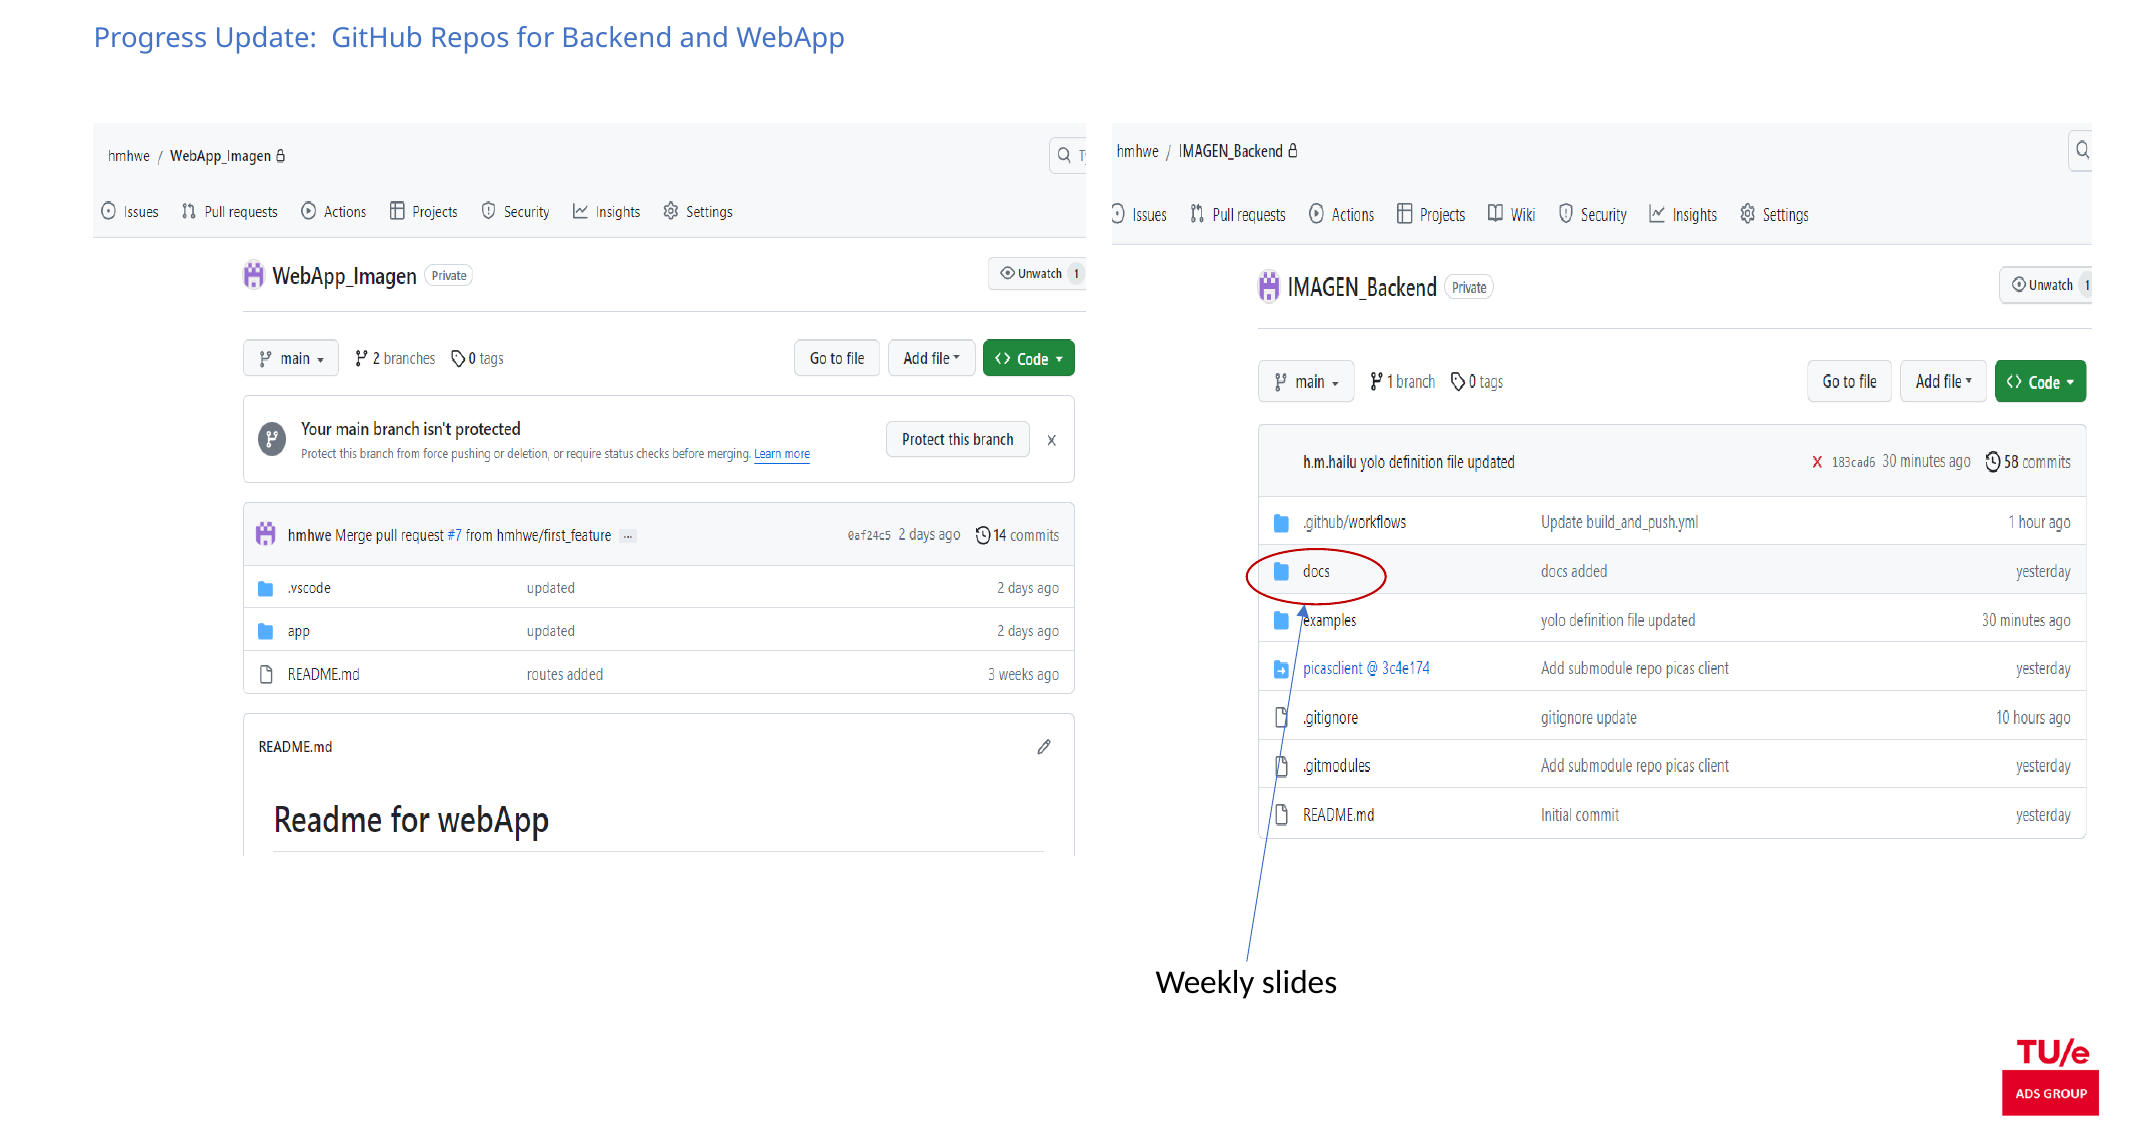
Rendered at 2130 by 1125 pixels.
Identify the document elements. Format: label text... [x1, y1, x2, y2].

title Progress Update: GitHub Repos for Backend and WebApp [78, 2, 1699, 76]
picture [1112, 123, 2092, 856]
text_box Weekly slides [1140, 952, 1353, 1008]
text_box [1246, 604, 1305, 962]
picture [93, 123, 1086, 856]
picture [1997, 1036, 2104, 1117]
